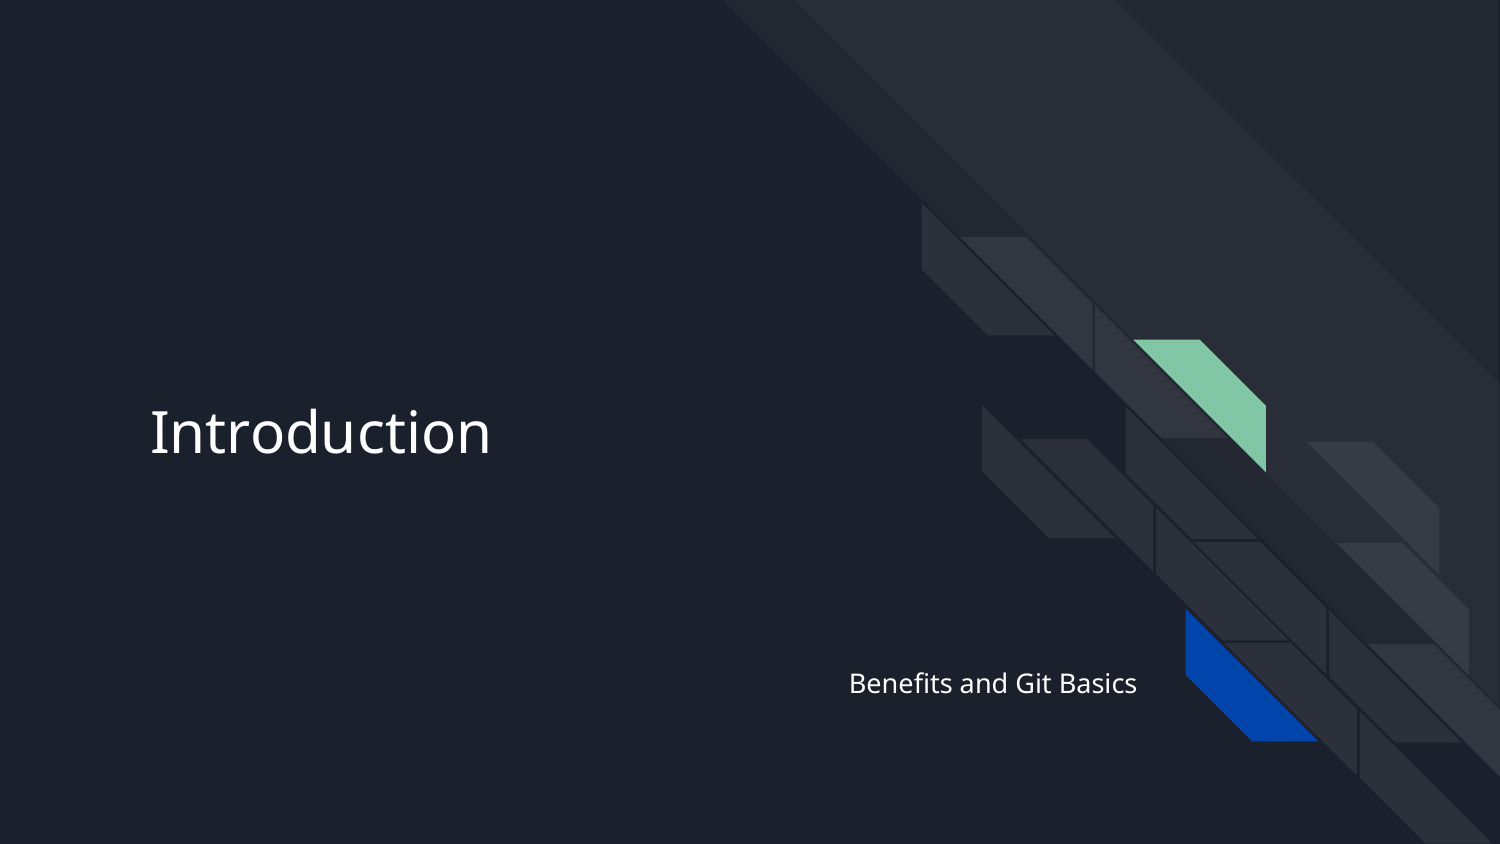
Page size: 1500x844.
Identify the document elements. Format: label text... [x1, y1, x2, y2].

subtitle Benefits and Git Basics [833, 643, 1404, 727]
title Introduction [135, 336, 888, 526]
